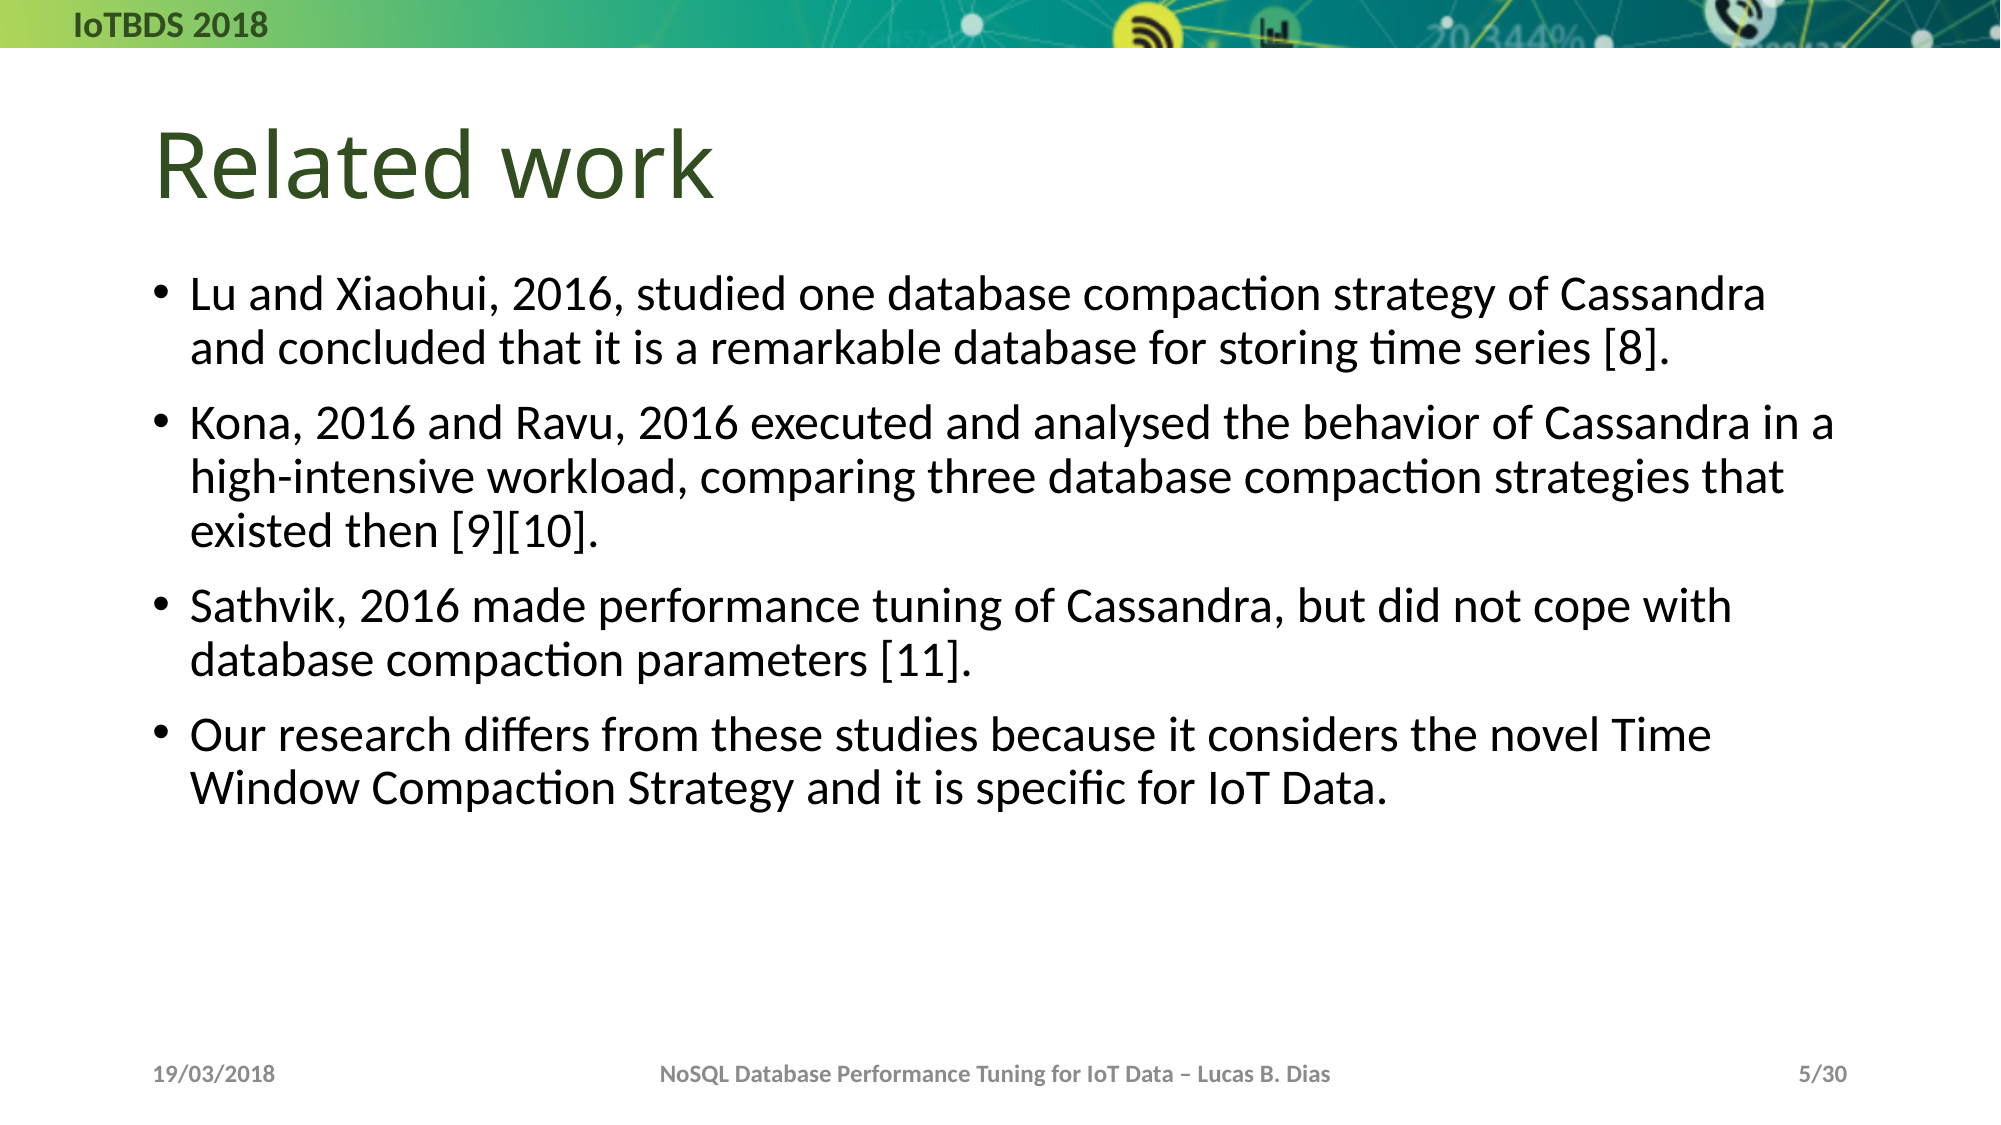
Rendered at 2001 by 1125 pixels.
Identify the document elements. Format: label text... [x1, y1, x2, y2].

footer NoSQL Database Performance Tuning for IoT Data – Lucas B. Dias [643, 1042, 1348, 1103]
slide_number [137, 1042, 423, 1103]
slide_number 5/30 [1412, 1042, 1863, 1103]
title Related work [137, 59, 1863, 259]
list Lu and Xiaohui, 2016, studied one database compaction strategy of Cassandra and concluded that it is a remarkable database for storing time series [8]. Kona, 2016 and Ravu, 2016 executed and analysed the behavior of Cassandra in a high-intensive workload, comparing three database compaction strategies that existed then [9][10]. Sathvik, 2016 made performance tuning of Cassandra, but did not cope with database compaction parameters [11]. Our research differs from these studies because it considers the novel Time Window Compaction Strategy and it is specific for IoT Data. [137, 259, 1863, 974]
